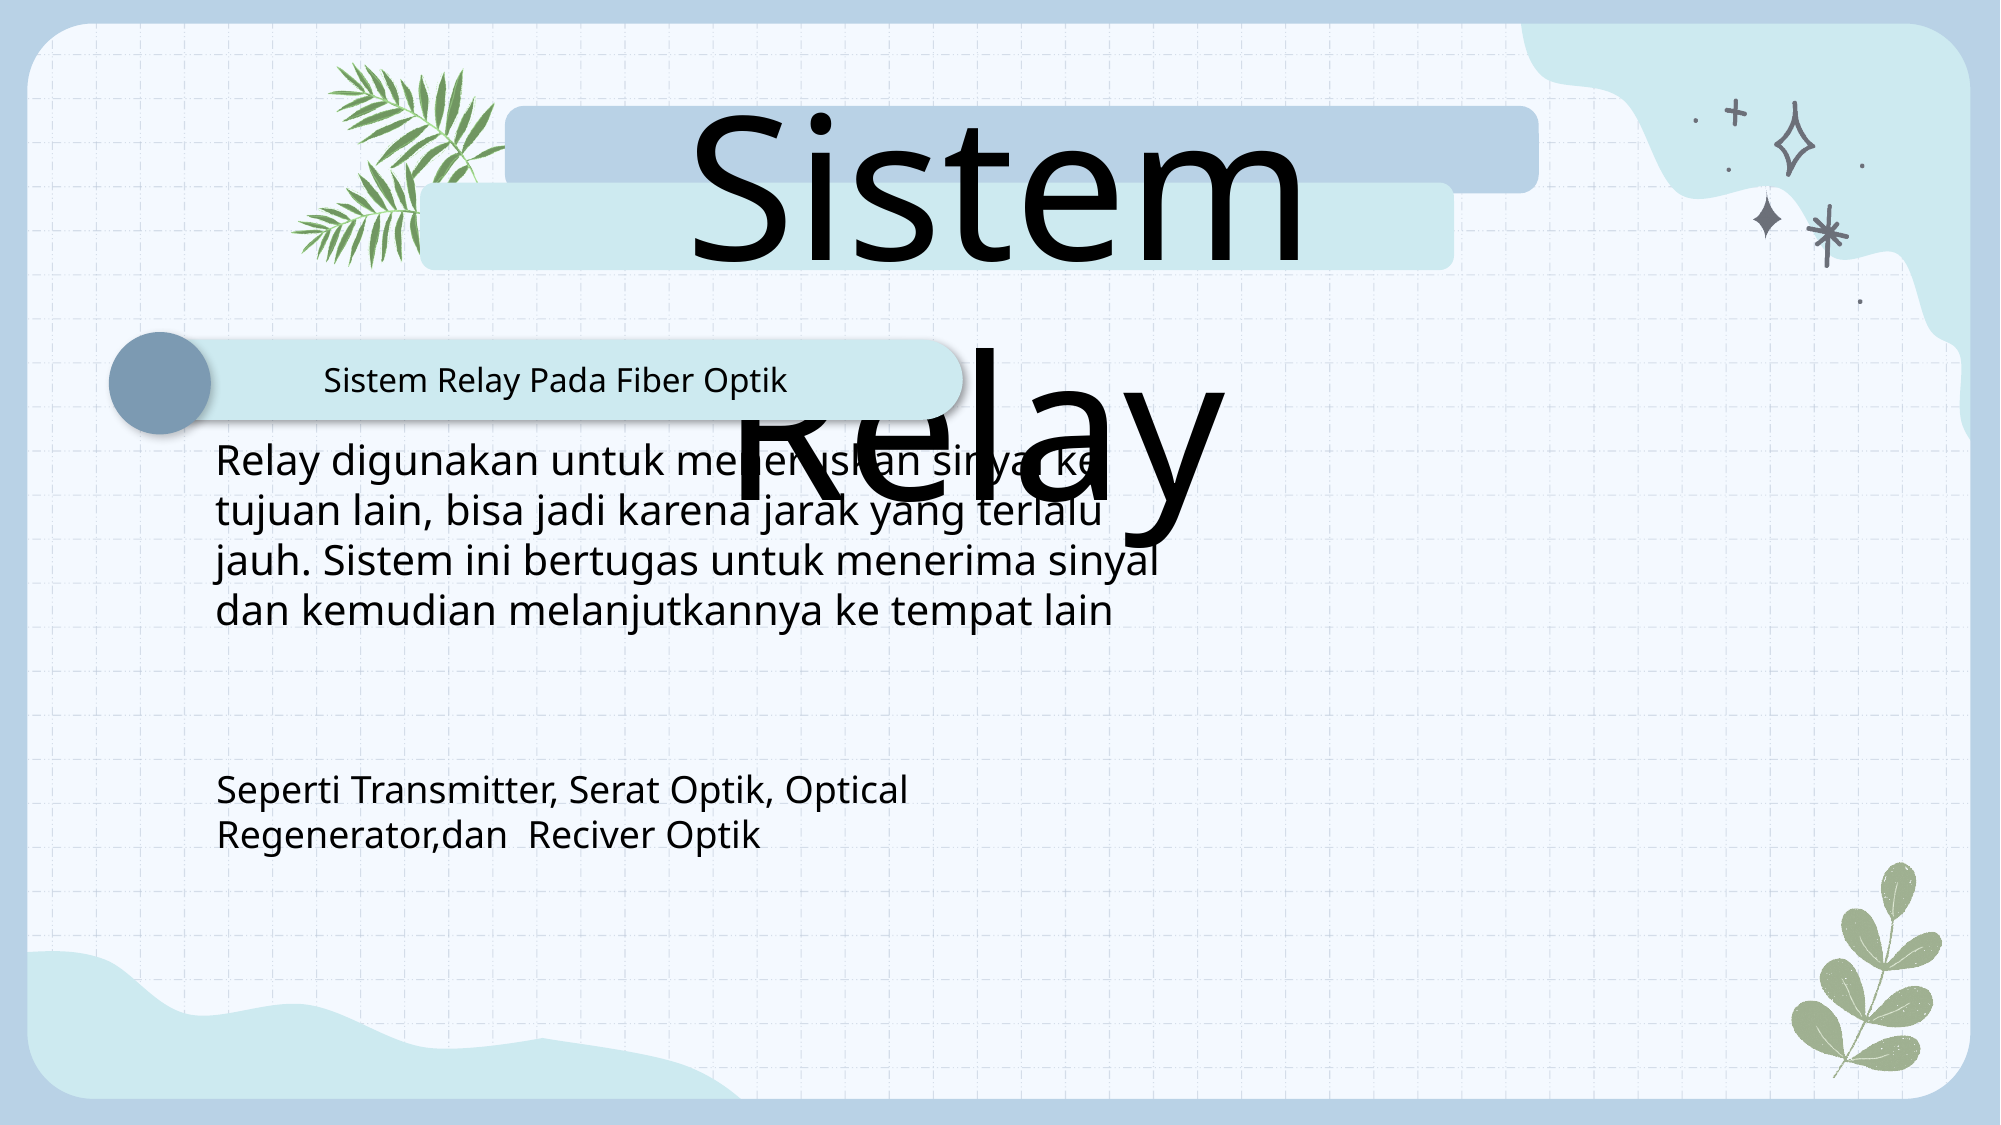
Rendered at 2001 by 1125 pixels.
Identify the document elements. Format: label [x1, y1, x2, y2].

text_box [0, 0, 2000, 1125]
text_box [297, 36, 534, 323]
picture [1756, 869, 1976, 1089]
picture [1666, 77, 1901, 312]
